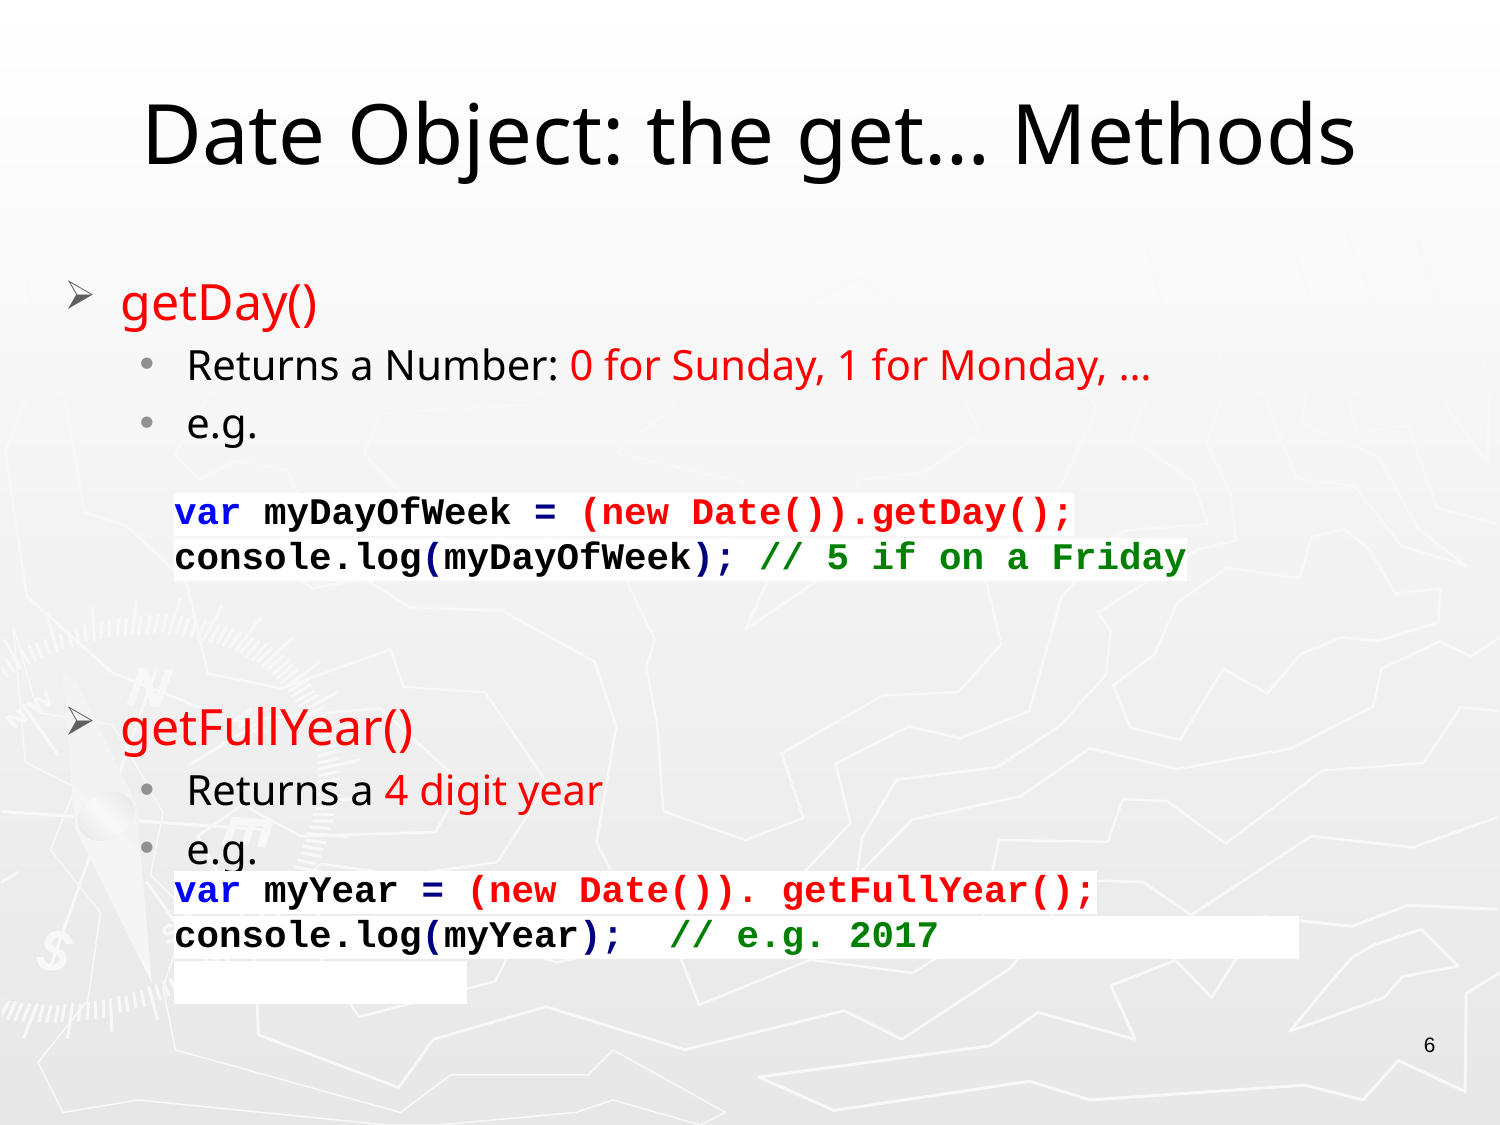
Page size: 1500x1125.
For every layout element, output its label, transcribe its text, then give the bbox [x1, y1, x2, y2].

text_box var myDayOfWeek = (new Date()).getDay(); console.log(myDayOfWeek); // 5 if on a Friday [159, 479, 1329, 585]
text_box var myYear = (new Date()). getFullYear(); console.log(myYear); // e.g. 2017 [159, 857, 1317, 1008]
title Date Object: the get… Methods [49, 37, 1451, 225]
slide_number 6 [1074, 1024, 1451, 1103]
list getDay() Returns a Number: 0 for Sunday, 1 for Monday, … e.g. getFullYear() Returns a 4 digit year e.g. [49, 262, 1451, 1001]
